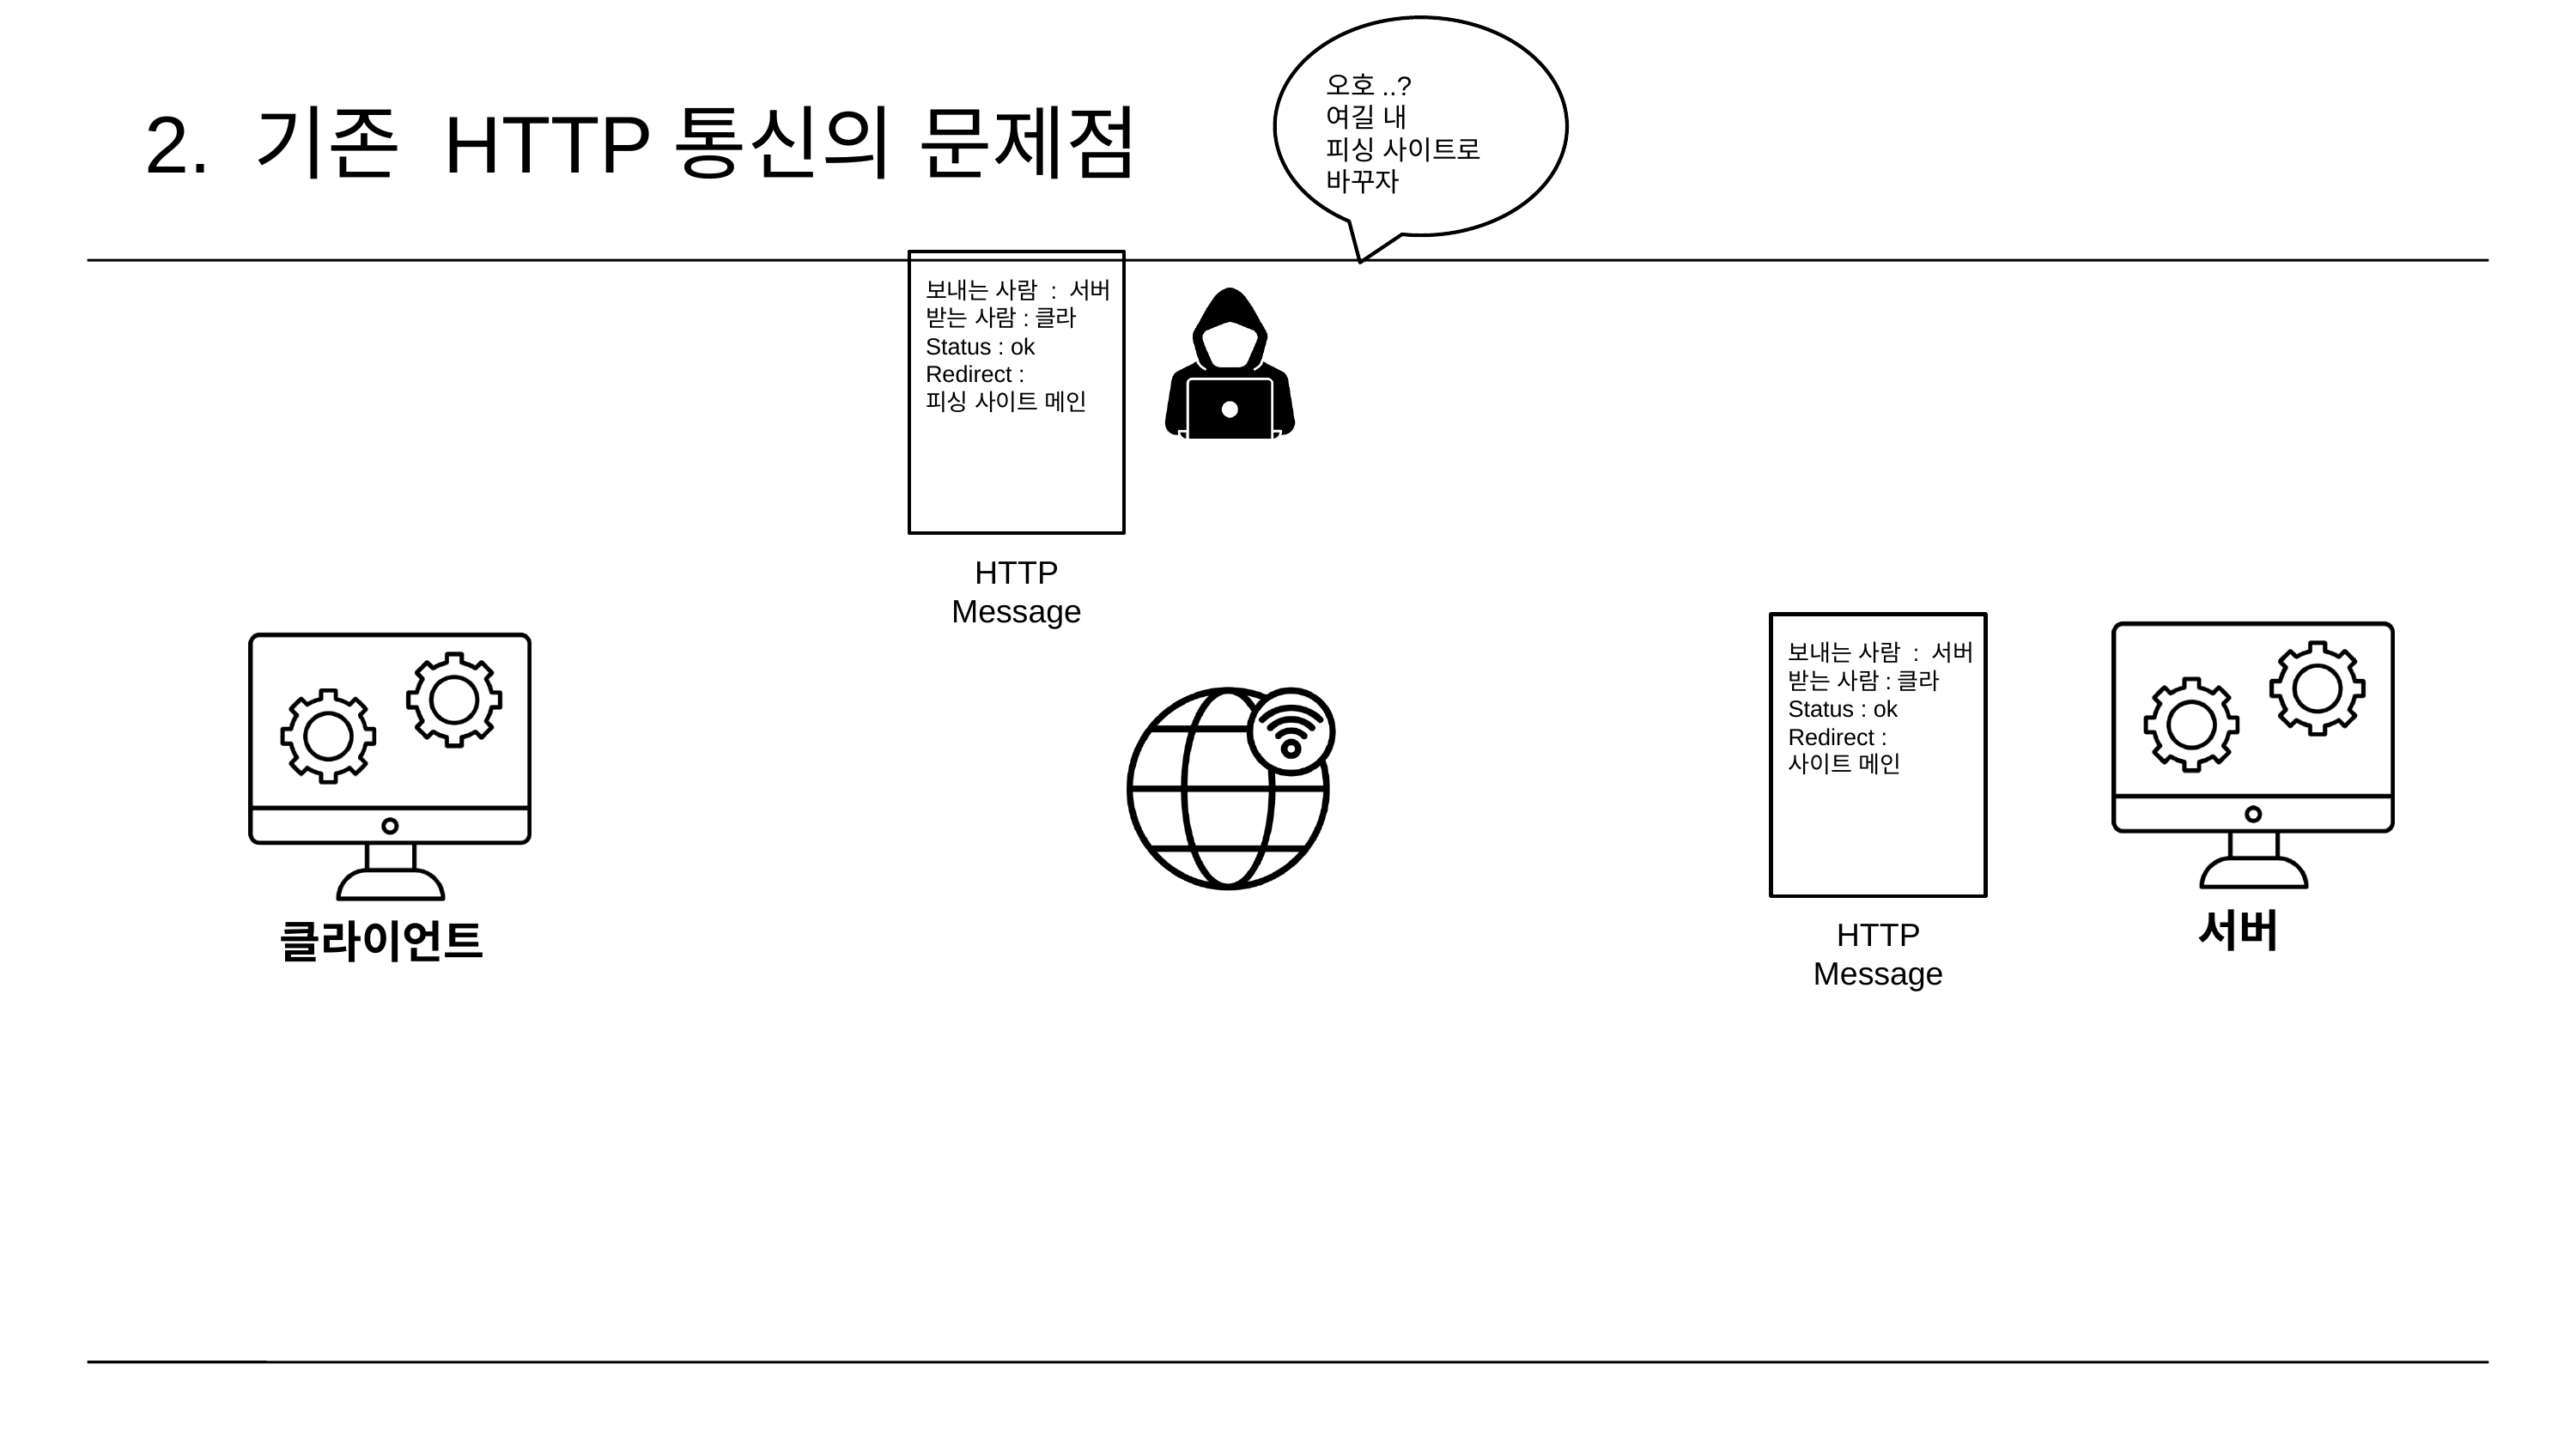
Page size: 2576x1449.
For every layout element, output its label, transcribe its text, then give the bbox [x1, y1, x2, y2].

picture [2111, 614, 2395, 897]
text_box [908, 251, 1129, 637]
picture [248, 625, 532, 908]
picture [1123, 681, 1340, 897]
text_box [1274, 16, 1568, 236]
text_box 2. 기존 HTTP통신의 문제점 [144, 108, 1181, 190]
picture [1154, 288, 1305, 440]
text_box 서버 [2184, 904, 2321, 963]
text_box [1771, 614, 1992, 1000]
text_box 클라이언트 [267, 907, 623, 974]
